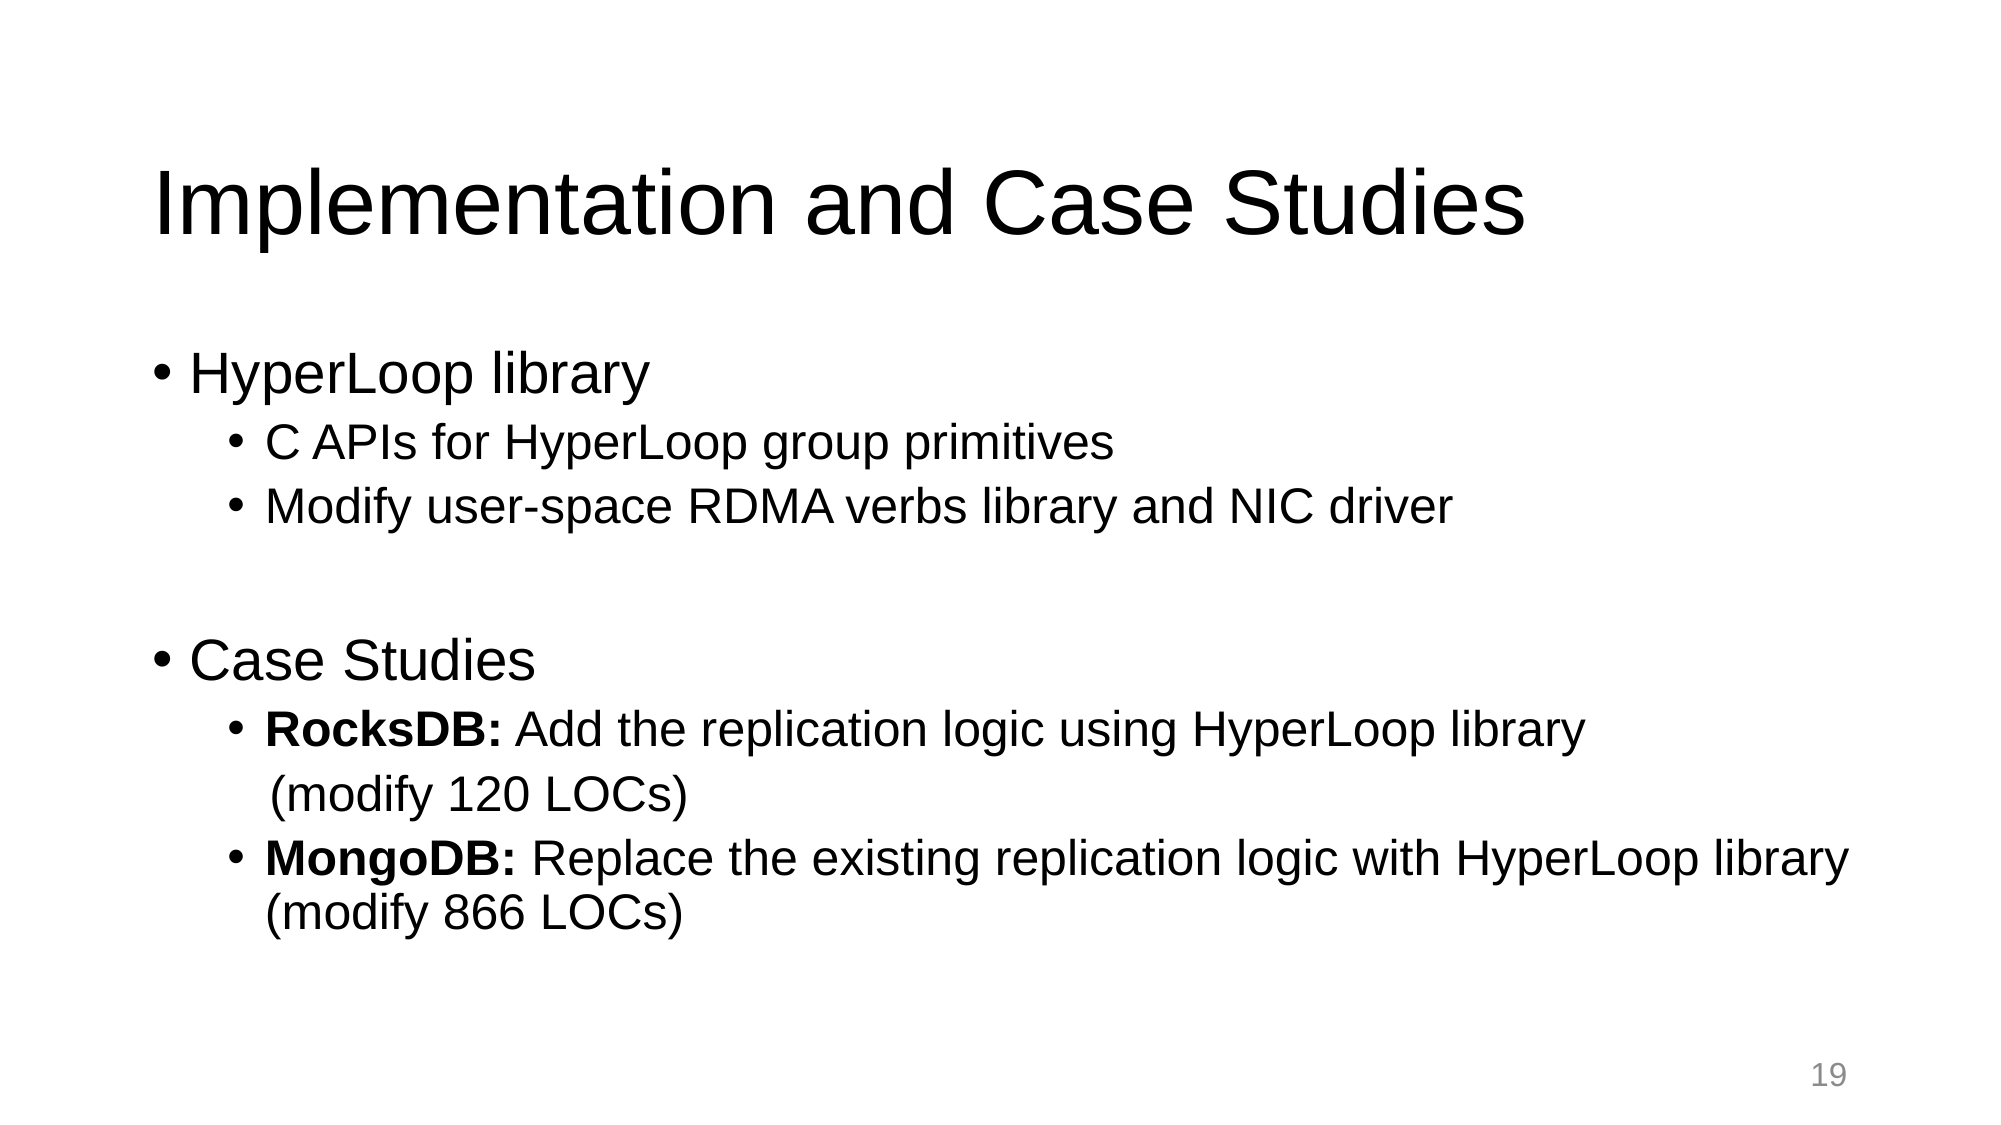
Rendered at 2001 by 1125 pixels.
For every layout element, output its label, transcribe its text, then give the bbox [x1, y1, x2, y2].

slide_number 19 [1412, 1042, 1863, 1103]
list HyperLoop library C APIs for HyperLoop group primitives Modify user-space RDMA verbs library and NIC driver Case Studies RocksDB: Add the replication logic using HyperLoop library (modify 120 LOCs) MongoDB: Replace the existing replication logic with HyperLoop library (modify 866 LOCs) [137, 335, 1885, 995]
title Implementation and Case Studies [137, 96, 1863, 314]
